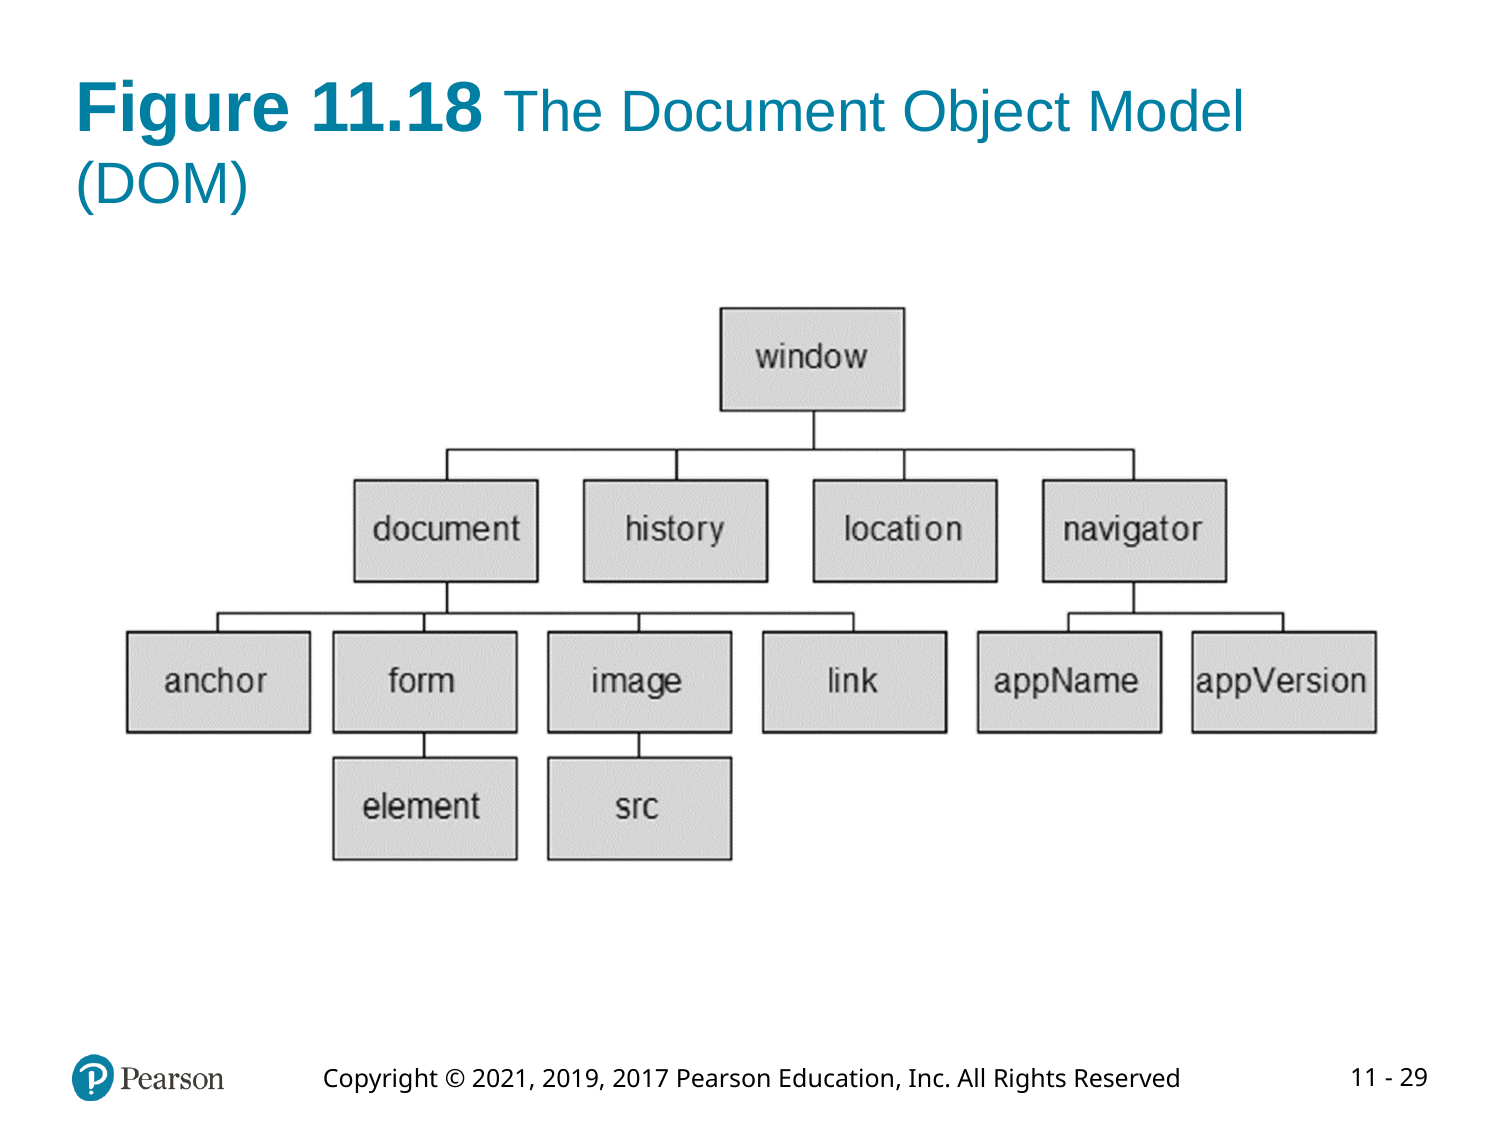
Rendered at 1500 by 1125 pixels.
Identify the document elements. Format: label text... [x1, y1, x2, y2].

picture [72, 1054, 89, 1072]
picture [72, 1087, 83, 1101]
picture [99, 1054, 224, 1101]
picture [81, 1064, 107, 1089]
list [104, 287, 1396, 879]
title Figure 11.18 The Document Object Model (DOM) [75, 35, 1425, 216]
